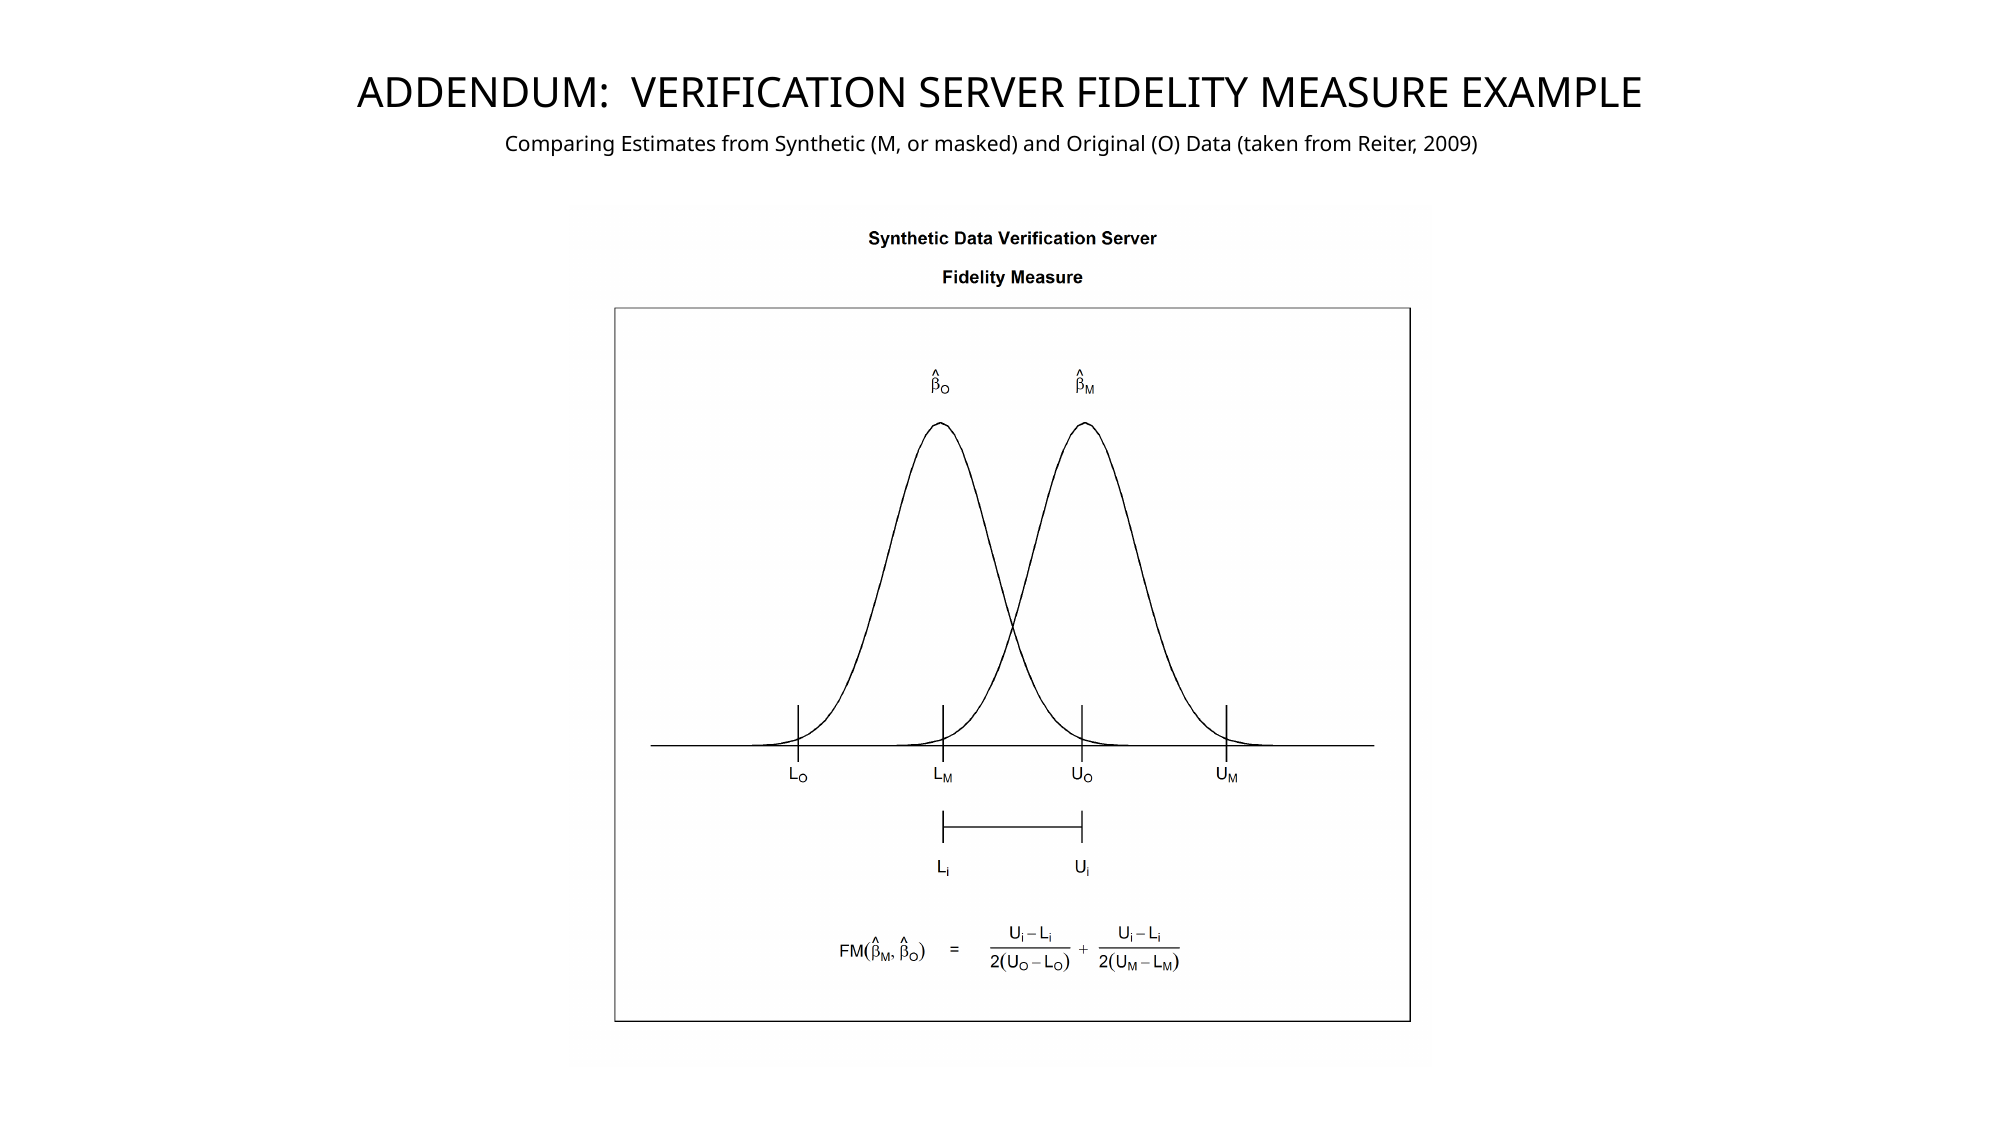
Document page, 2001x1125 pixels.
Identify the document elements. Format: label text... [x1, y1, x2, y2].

picture [568, 204, 1432, 1068]
subtitle Comparing Estimates from Synthetic (M, or masked) and Original (O) Data (taken from Reiter, 2009) [400, 122, 1584, 181]
title Addendum: Verification server fidelity measure example [65, 41, 1936, 123]
